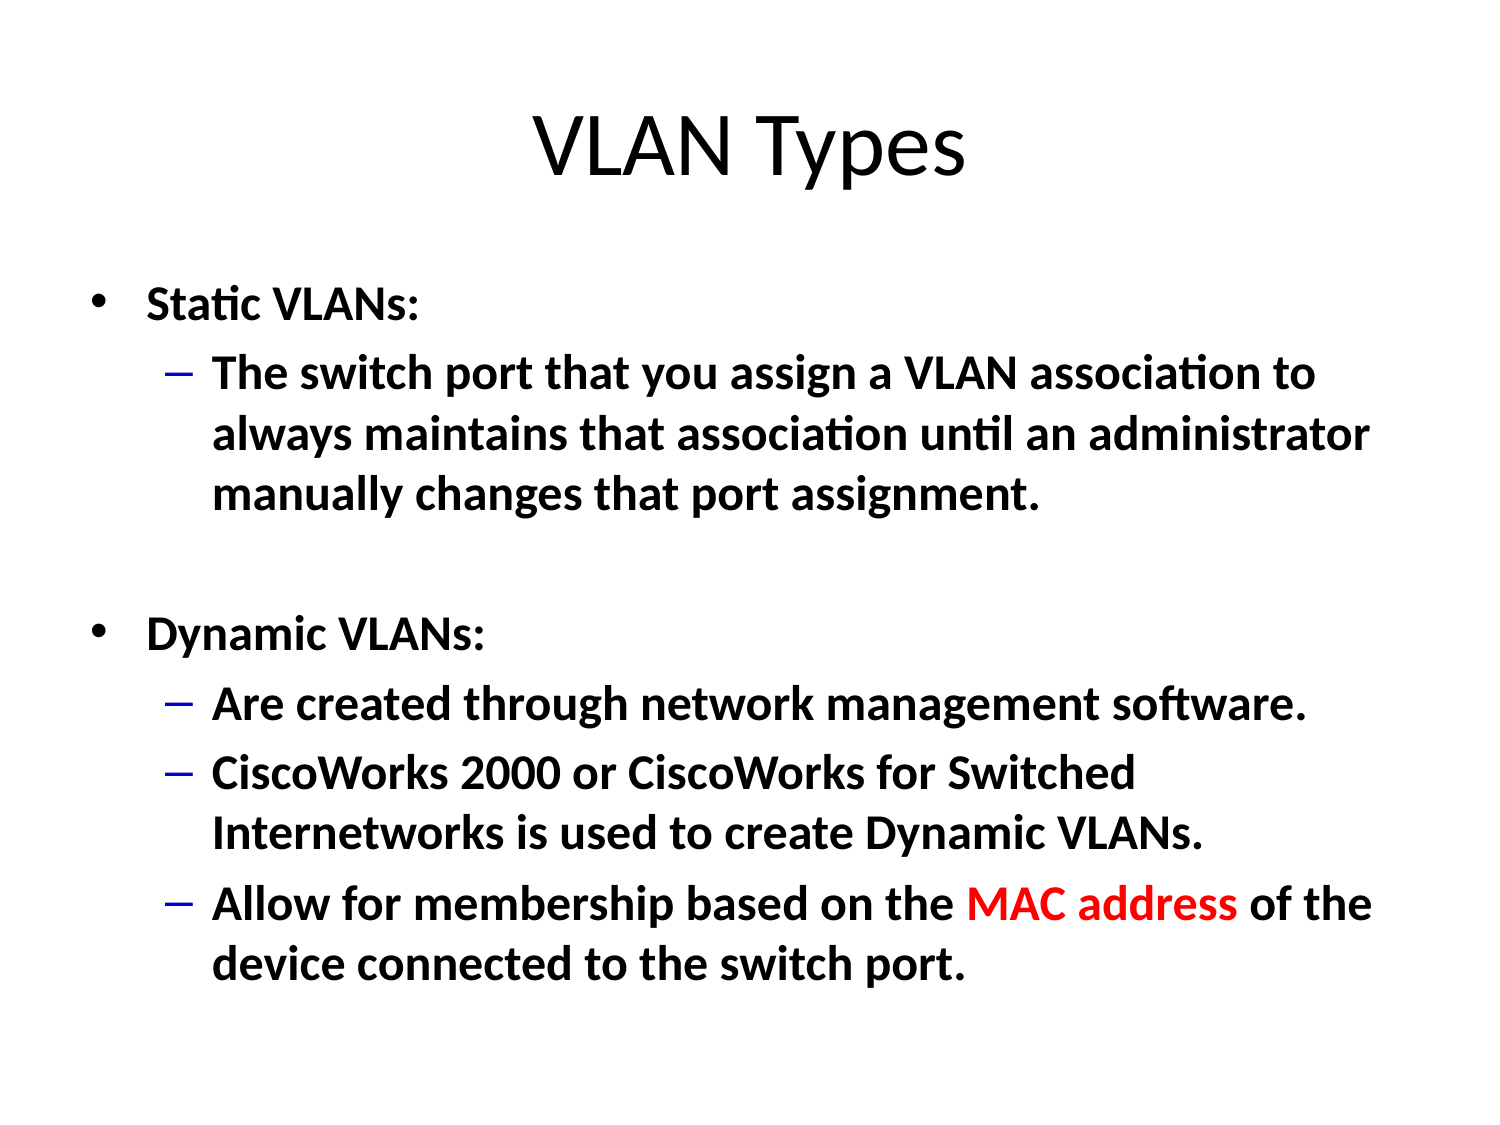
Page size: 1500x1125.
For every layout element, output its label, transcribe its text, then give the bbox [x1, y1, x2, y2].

title VLAN Types [75, 45, 1425, 233]
list Static VLANs: The switch port that you assign a VLAN association to always maintains that association until an administrator manually changes that port assignment. Dynamic VLANs: Are created through network management software. CiscoWorks 2000 or CiscoWorks for Switched Internetworks is used to create Dynamic VLANs. Allow for membership based on the MAC address of the device connected to the switch port. [75, 262, 1425, 1005]
